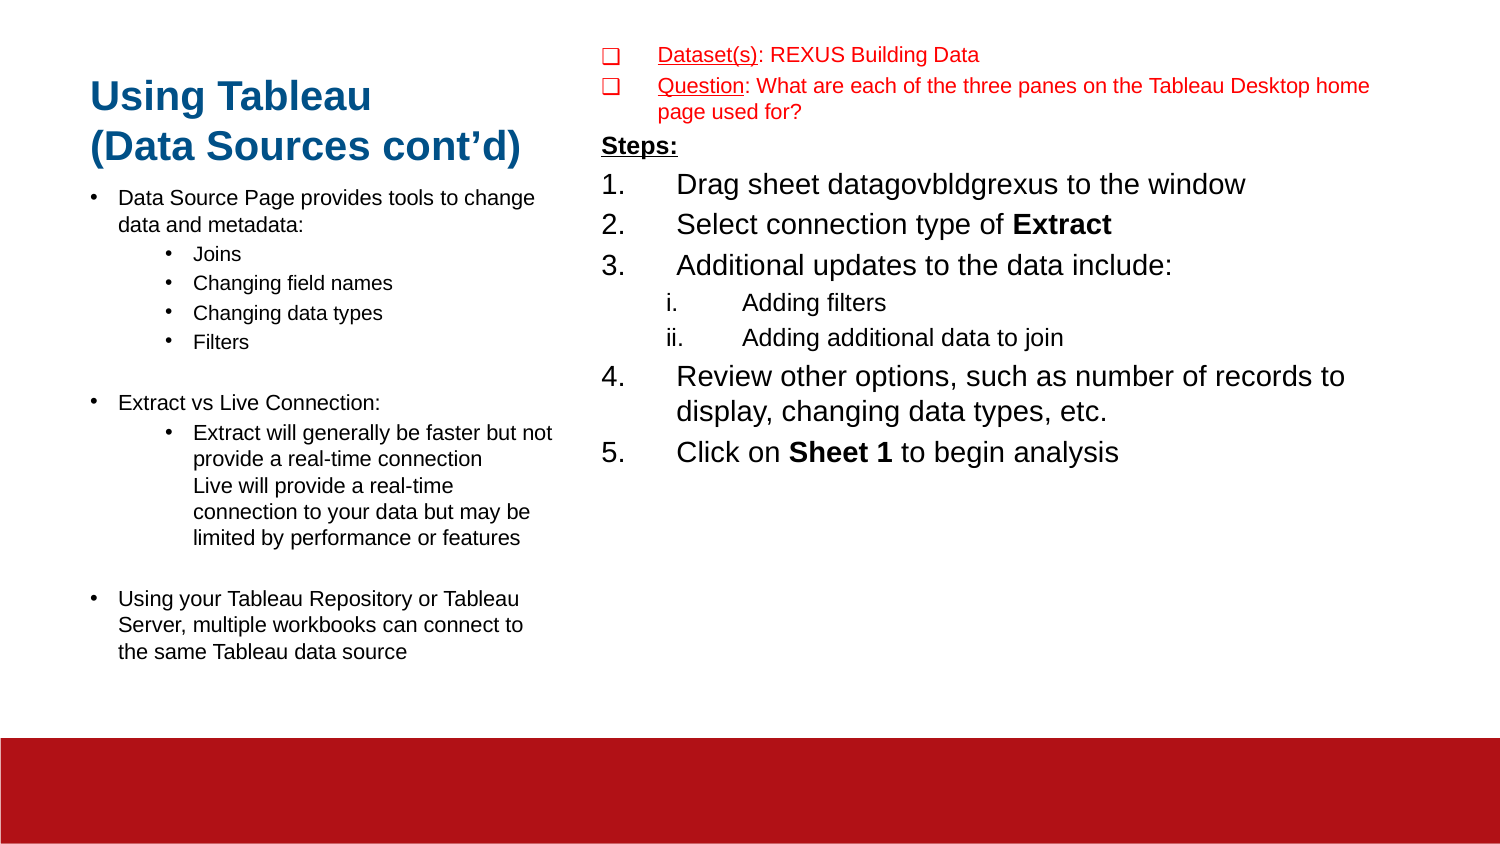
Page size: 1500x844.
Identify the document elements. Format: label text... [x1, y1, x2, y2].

list Data Source Page provides tools to change data and metadata: Joins Changing field names Changing data types Filters Extract vs Live Connection: Extract will generally be faster but not provide a real-time connection Live will provide a real-time connection to your data but may be limited by performance or features Using your Tableau Repository or Tableau Server, multiple workbooks can connect to the same Tableau data source [75, 176, 569, 754]
title Using Tableau (Data Sources cont’d) [75, 33, 569, 176]
list Dataset(s): REXUS Building Data Question: What are each of the three panes on the Tableau Desktop home page used for? Steps: Drag sheet datagovbldgrexus to the window Select connection type of Extract Additional updates to the data include: Adding filters Adding additional data to join Review other options, such as number of records to display, changing data types, etc. Click on Sheet 1 to begin analysis [586, 33, 1425, 754]
